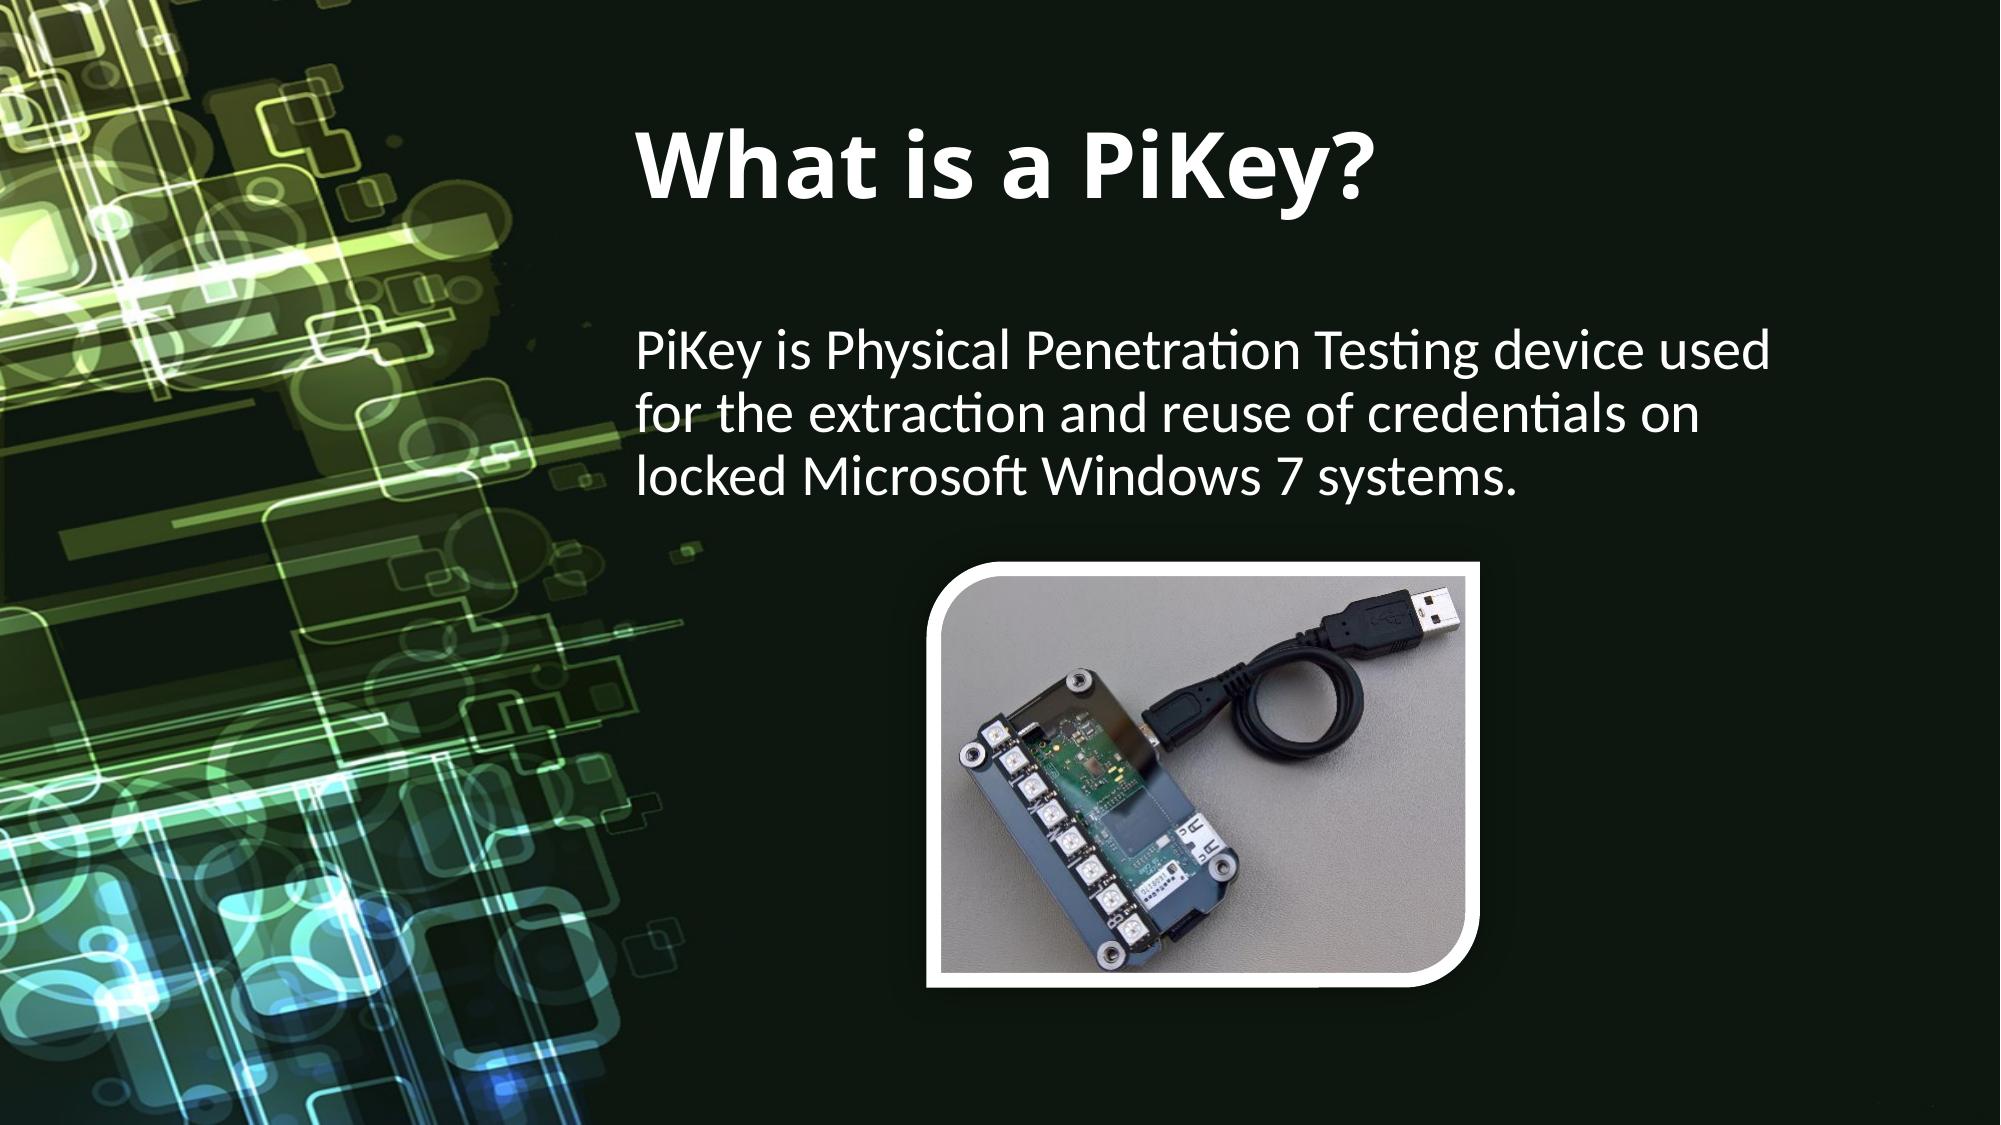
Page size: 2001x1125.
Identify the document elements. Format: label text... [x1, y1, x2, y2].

list PiKey is Physical Penetration Testing device used for the extraction and reuse of credentials on locked Microsoft Windows 7 systems. [620, 311, 1863, 519]
title What is a PiKey? [620, 59, 1863, 278]
picture [0, 0, 2000, 1125]
